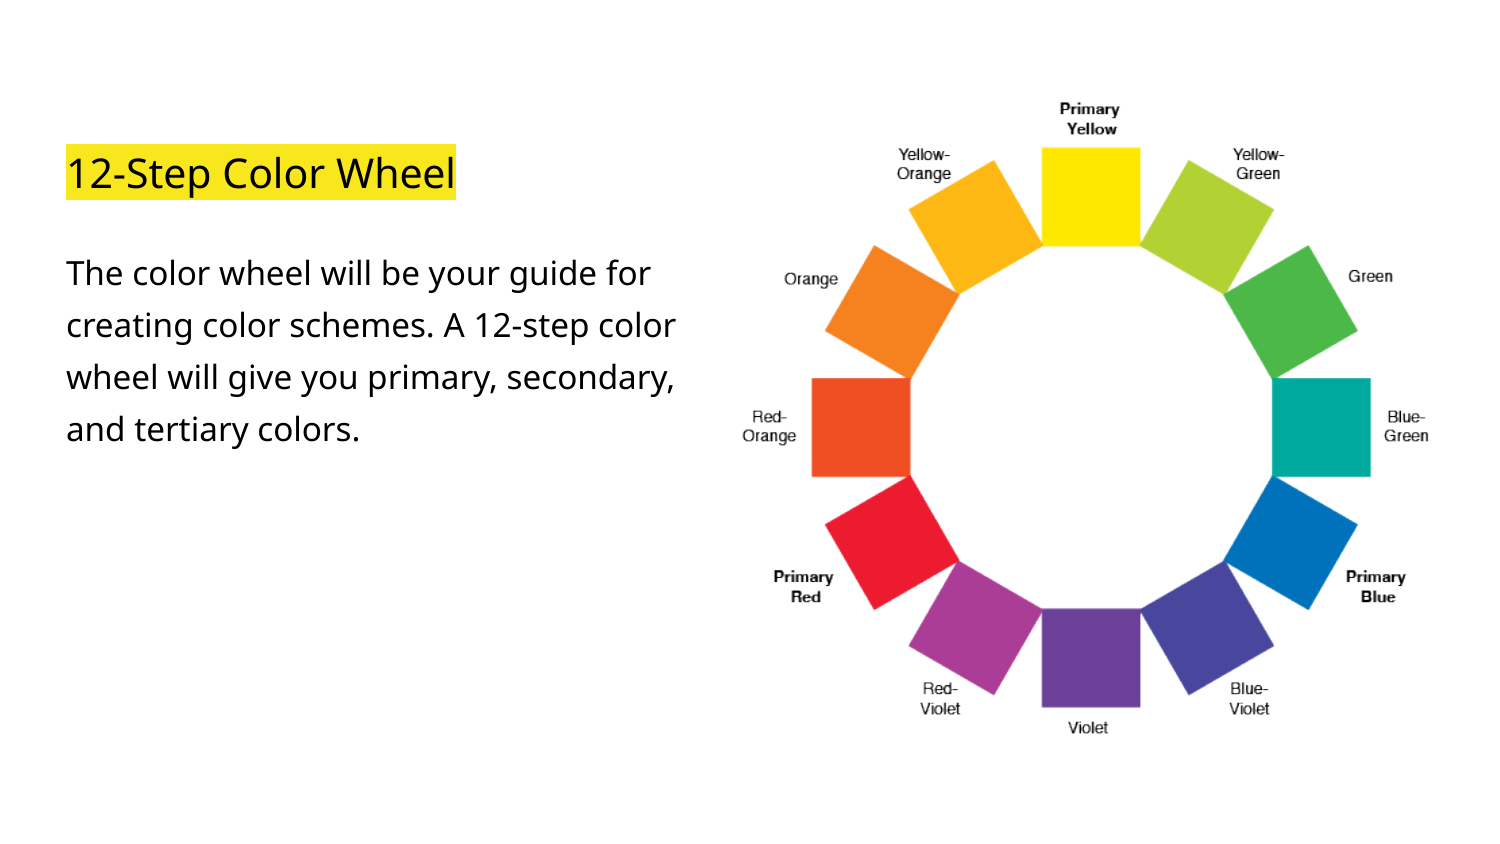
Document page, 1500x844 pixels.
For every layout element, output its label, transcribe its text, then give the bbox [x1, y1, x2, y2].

list The color wheel will be your guide for creating color schemes. A 12-step color wheel will give you primary, secondary, and tertiary colors. [51, 227, 715, 750]
title 12-Step Color Wheel [51, 91, 512, 216]
picture [721, 78, 1451, 750]
